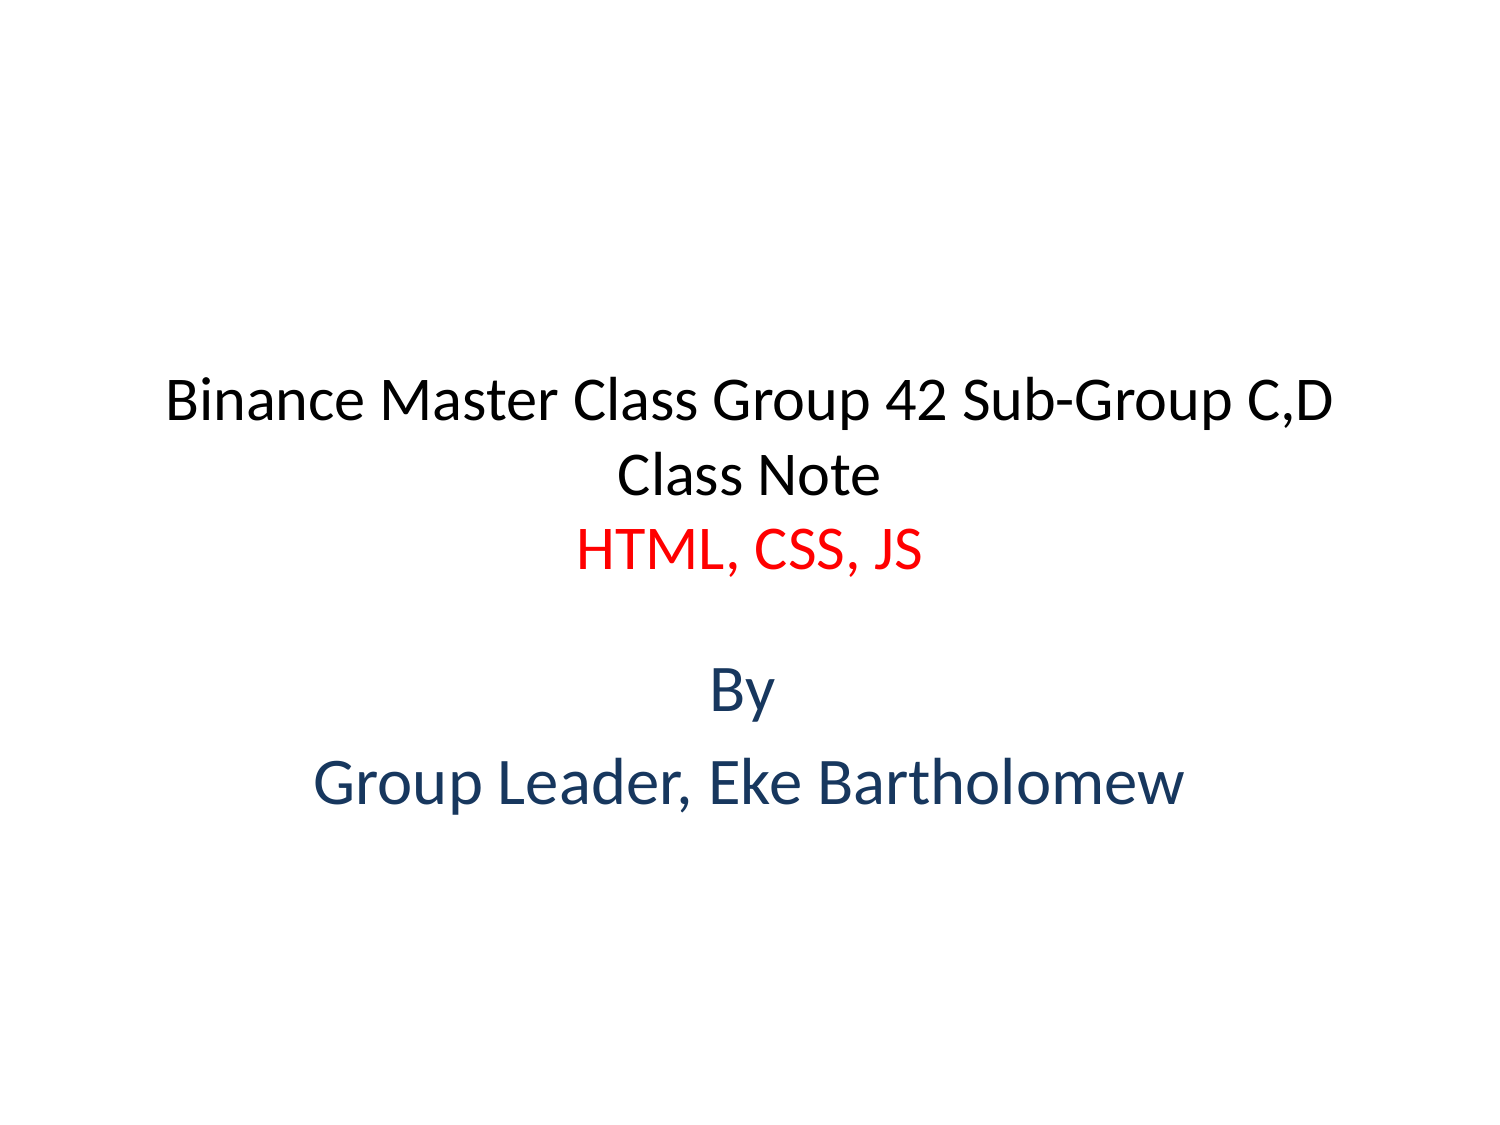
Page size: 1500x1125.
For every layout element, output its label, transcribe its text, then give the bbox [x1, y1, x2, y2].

subtitle By Group Leader, Eke Bartholomew [225, 637, 1275, 925]
title Binance Master Class Group 42 Sub-Group C,D Class Note HTML, CSS, JS [112, 349, 1388, 591]
